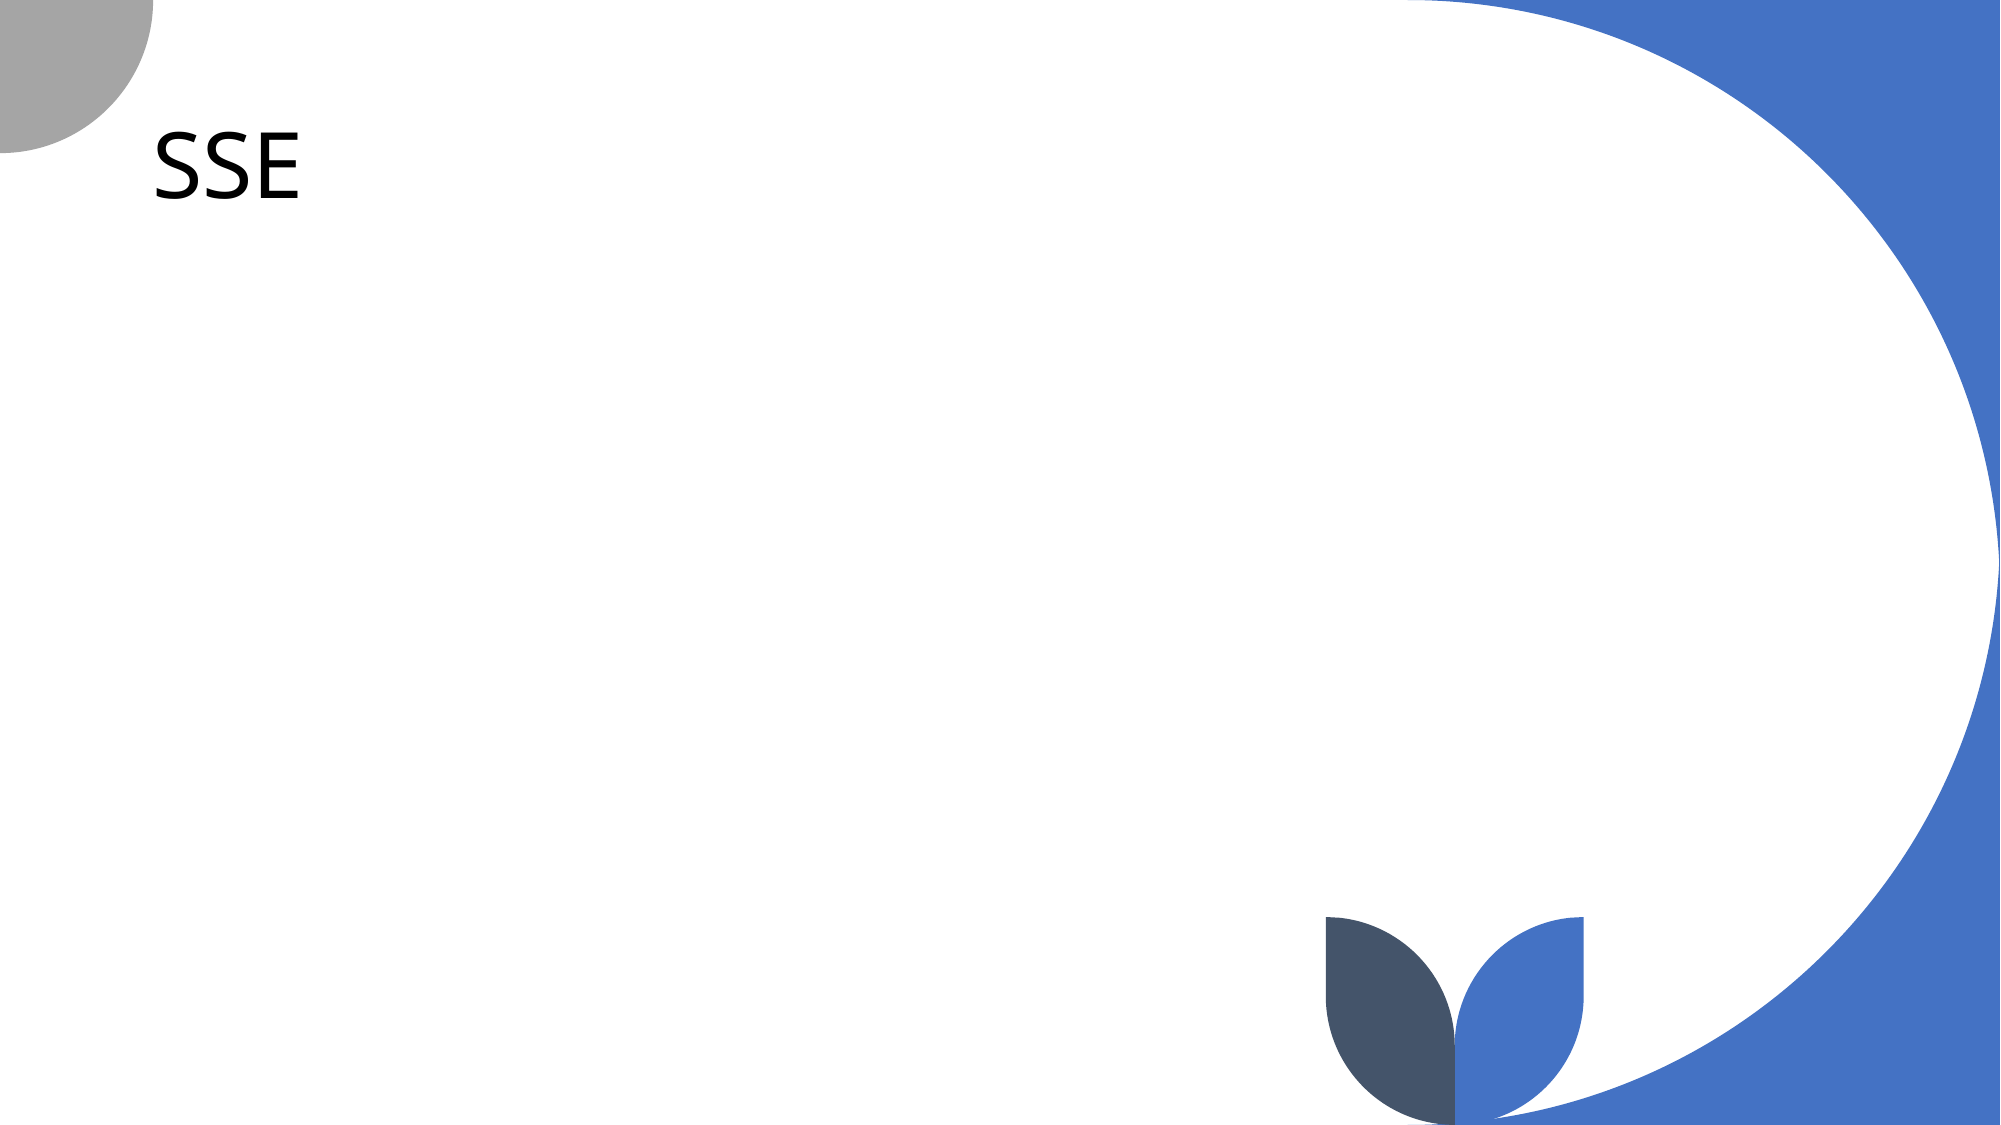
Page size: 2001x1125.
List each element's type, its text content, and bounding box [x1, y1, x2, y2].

title SSE [137, 59, 1863, 278]
